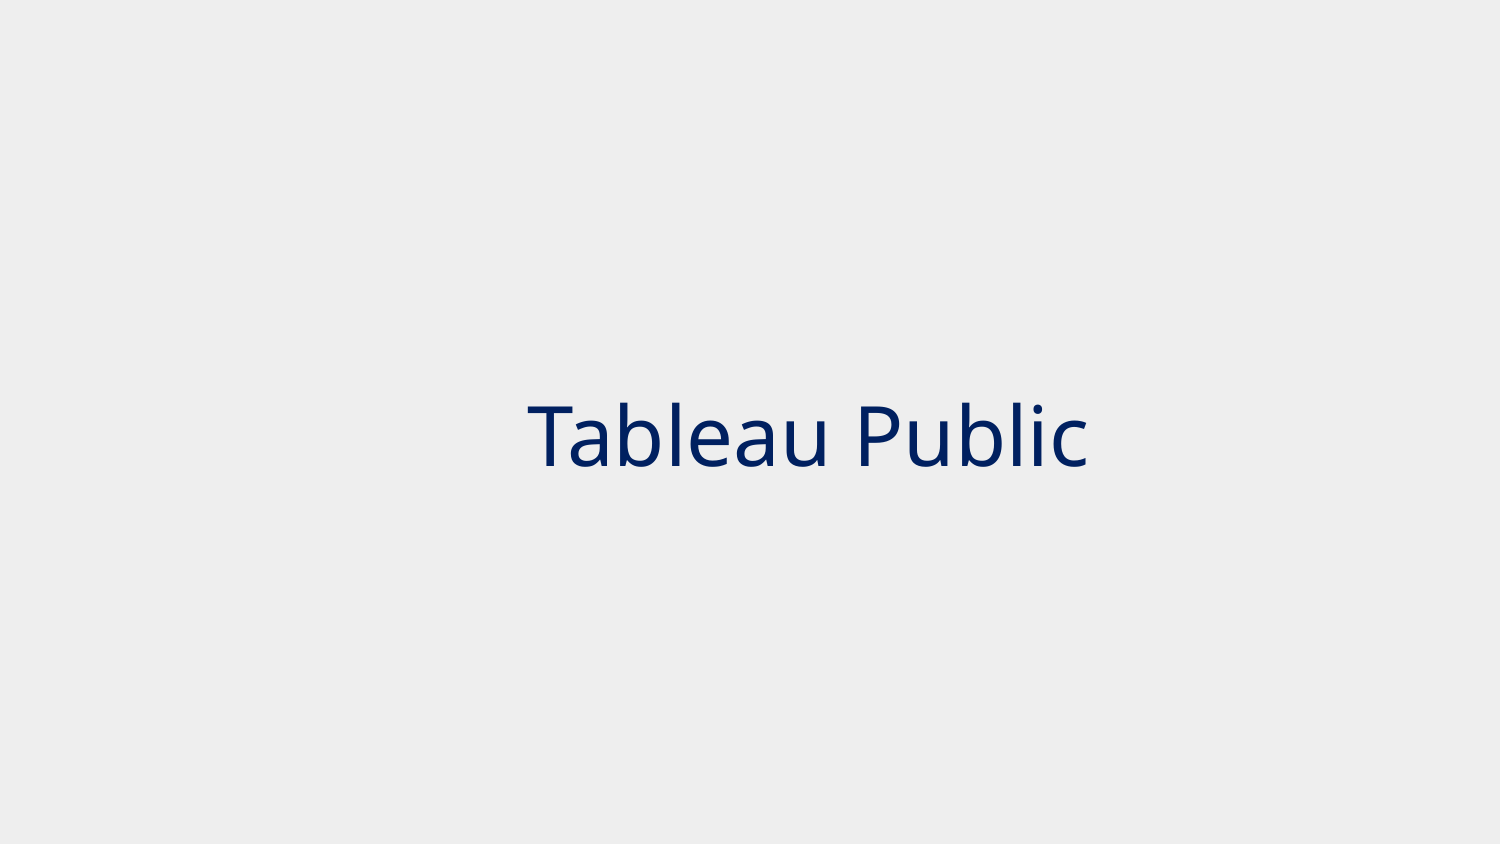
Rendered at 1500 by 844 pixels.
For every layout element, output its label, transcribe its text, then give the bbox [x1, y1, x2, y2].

title Tableau Public [395, 368, 1105, 476]
